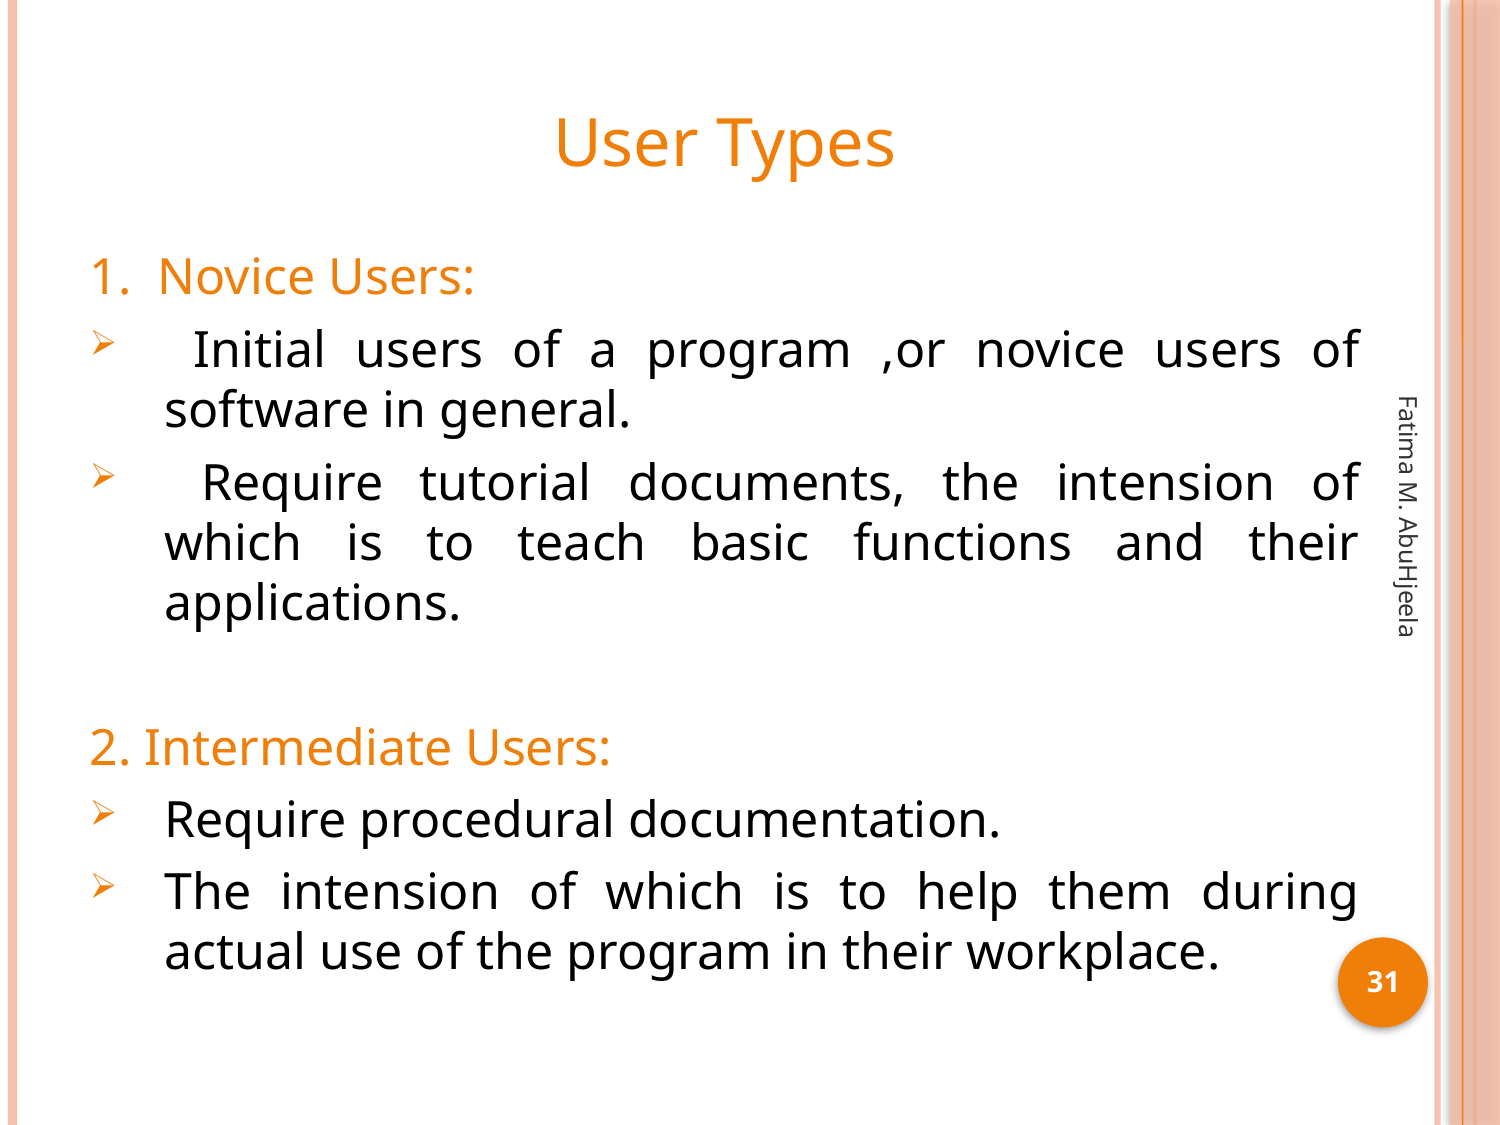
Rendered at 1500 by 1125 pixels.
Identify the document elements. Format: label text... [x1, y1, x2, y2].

title User Types [112, 0, 1338, 188]
footer Fatima M. AbuHjeela [1379, 380, 1440, 906]
slide_number 31 [1333, 940, 1434, 1027]
list 1. Novice Users: Initial users of a program ,or novice users of software in general. Require tutorial documents, the intension of which is to teach basic functions and their applications. 2. Intermediate Users: Require procedural documentation. The intension of which is to help them during actual use of the program in their workplace. [75, 237, 1375, 1062]
